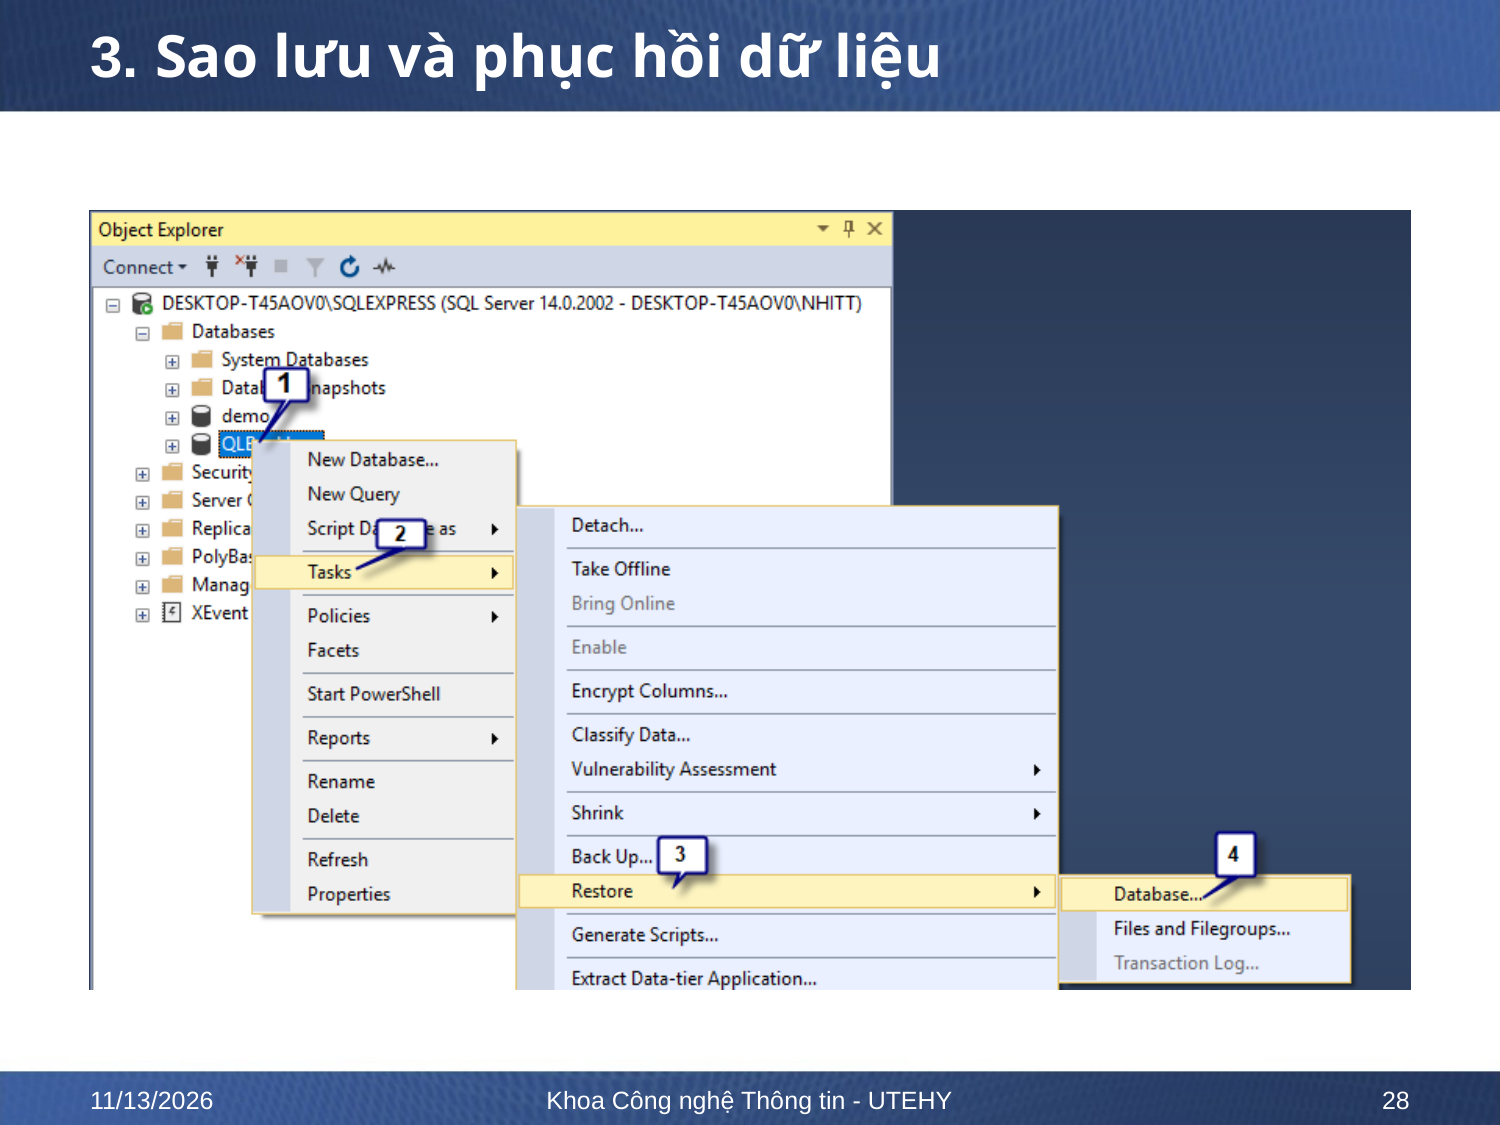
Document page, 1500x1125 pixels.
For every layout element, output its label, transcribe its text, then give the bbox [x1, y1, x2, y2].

title 3. Sao lưu và phục hồi dữ liệu [75, 4, 1425, 105]
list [88, 209, 1412, 990]
slide_number 28 [1074, 1069, 1425, 1125]
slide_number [75, 1069, 425, 1125]
picture [0, 0, 1500, 1125]
footer Khoa Công nghệ Thông tin - UTEHY [512, 1069, 988, 1125]
